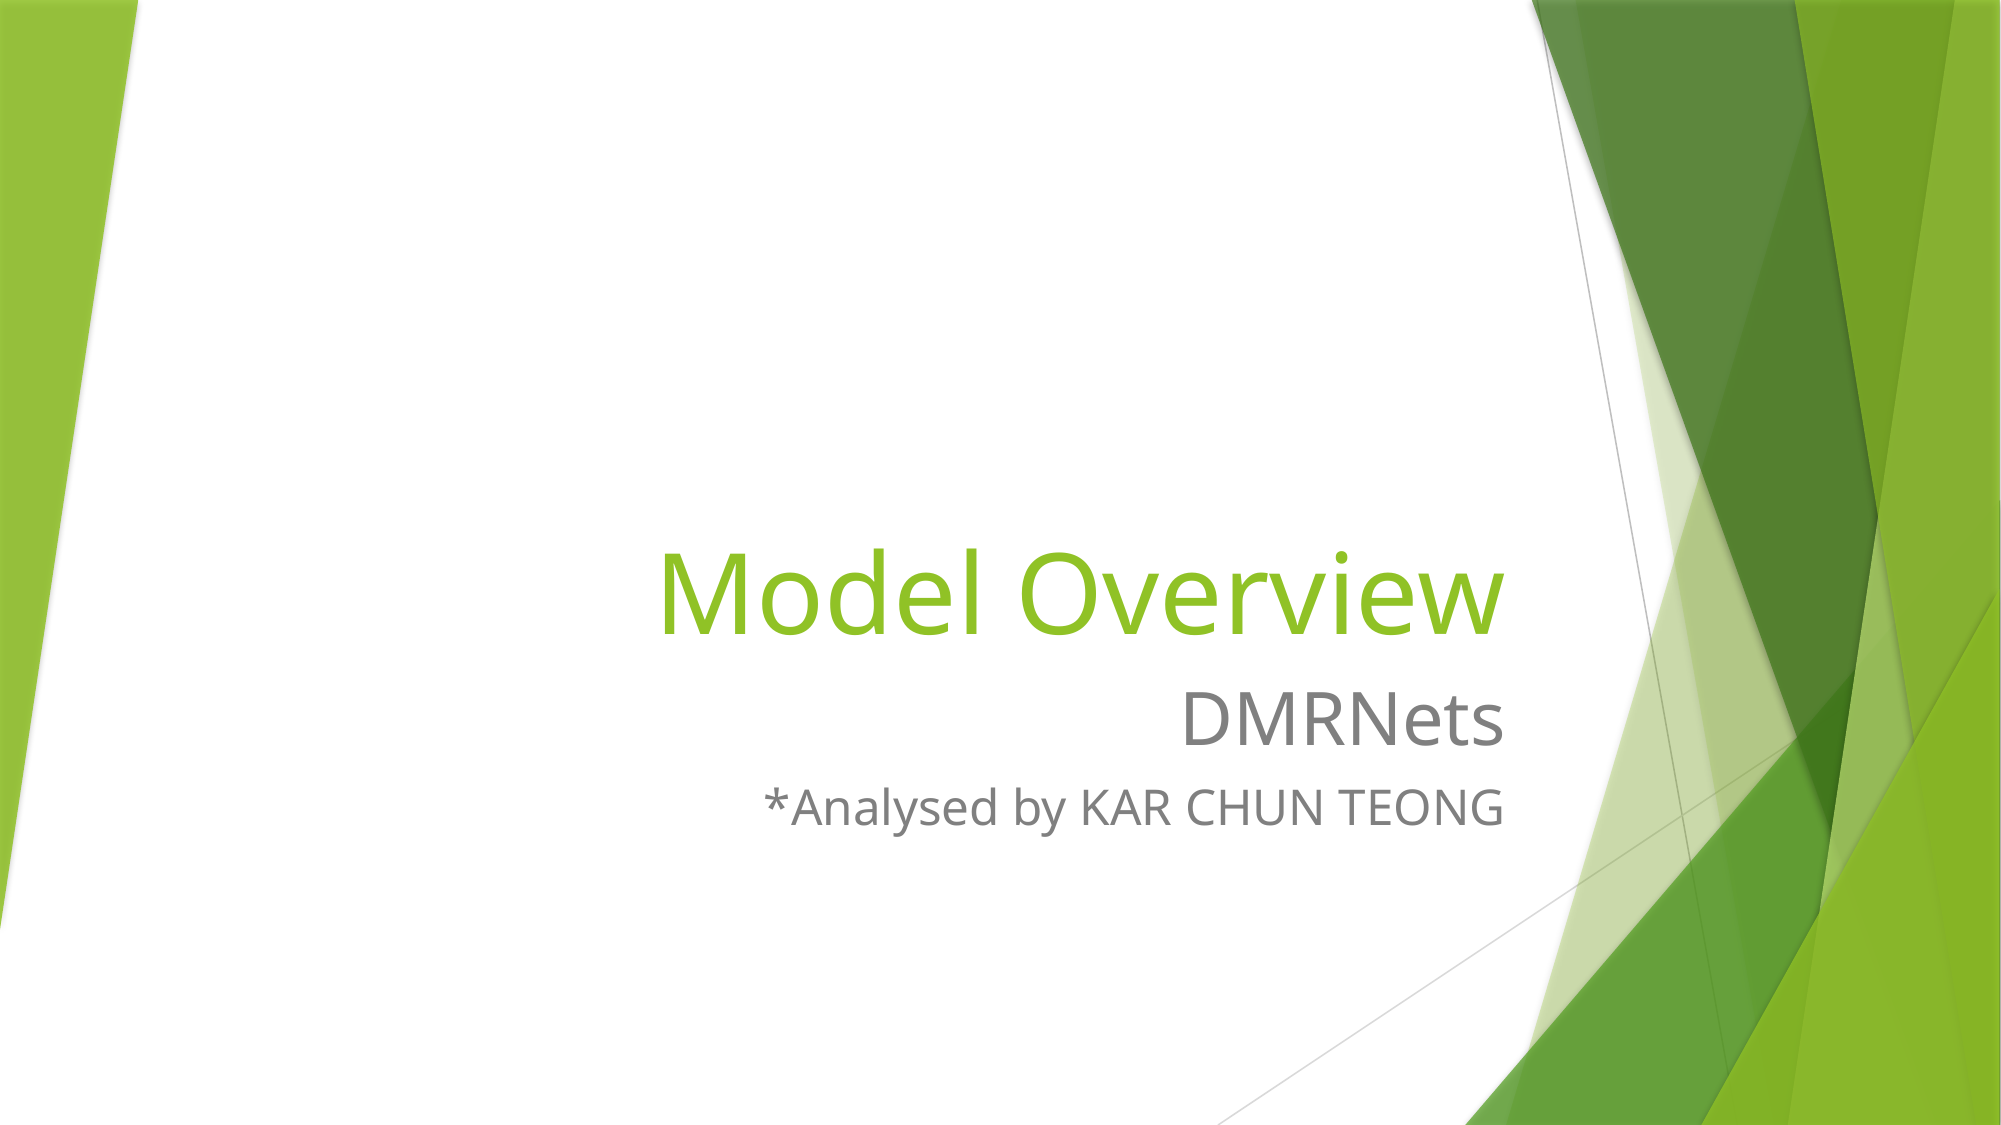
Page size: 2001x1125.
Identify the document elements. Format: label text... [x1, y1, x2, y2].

subtitle DMRNets *Analysed by KAR CHUN TEONG [247, 664, 1522, 845]
title Model Overview [247, 394, 1522, 664]
